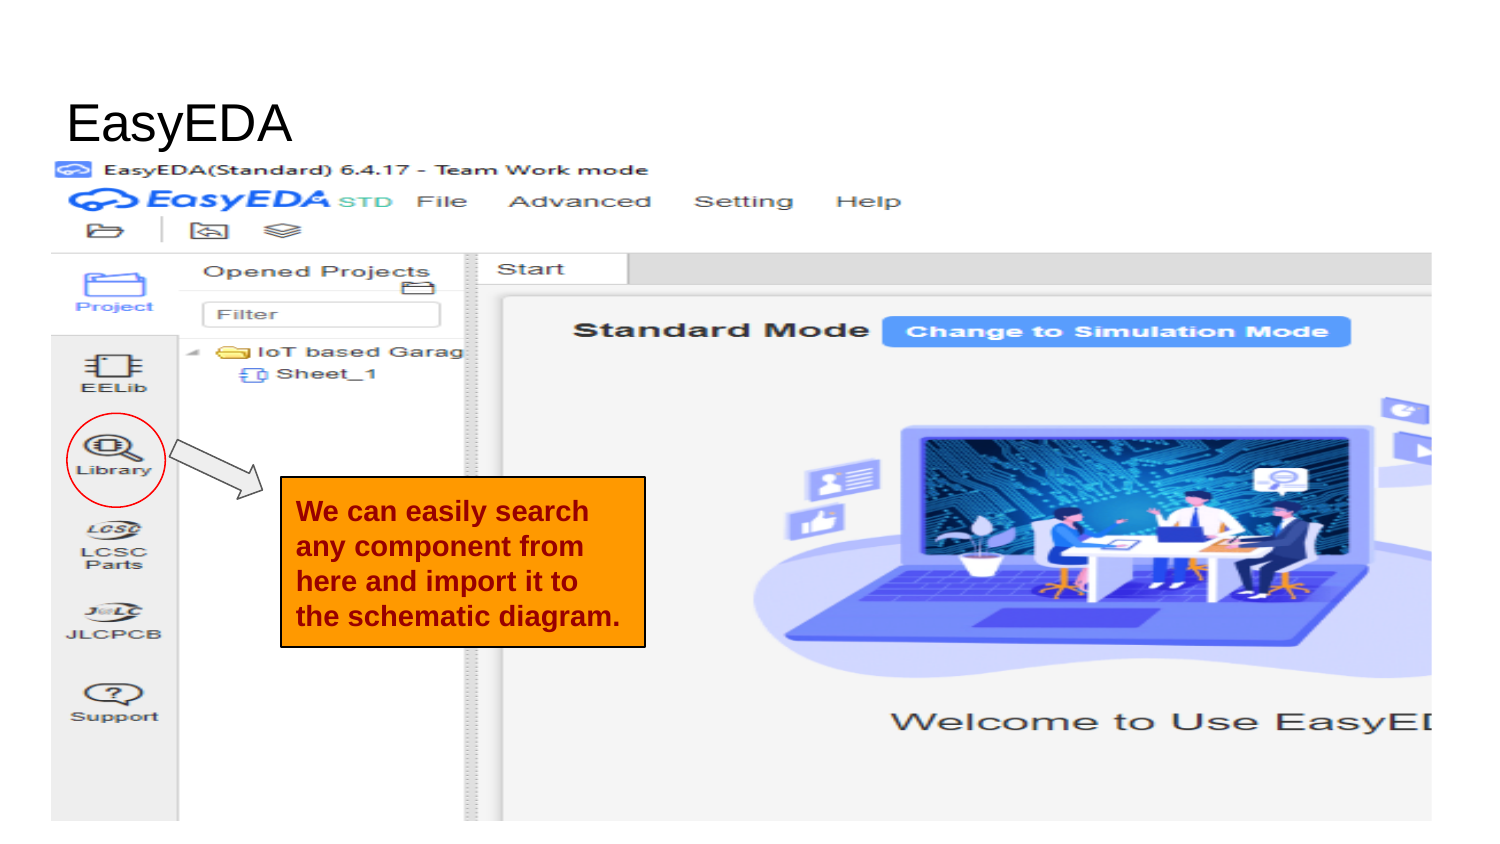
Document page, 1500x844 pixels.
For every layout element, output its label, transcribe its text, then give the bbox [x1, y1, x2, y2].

picture [50, 158, 1432, 821]
title EasyEDA [51, 72, 1449, 167]
